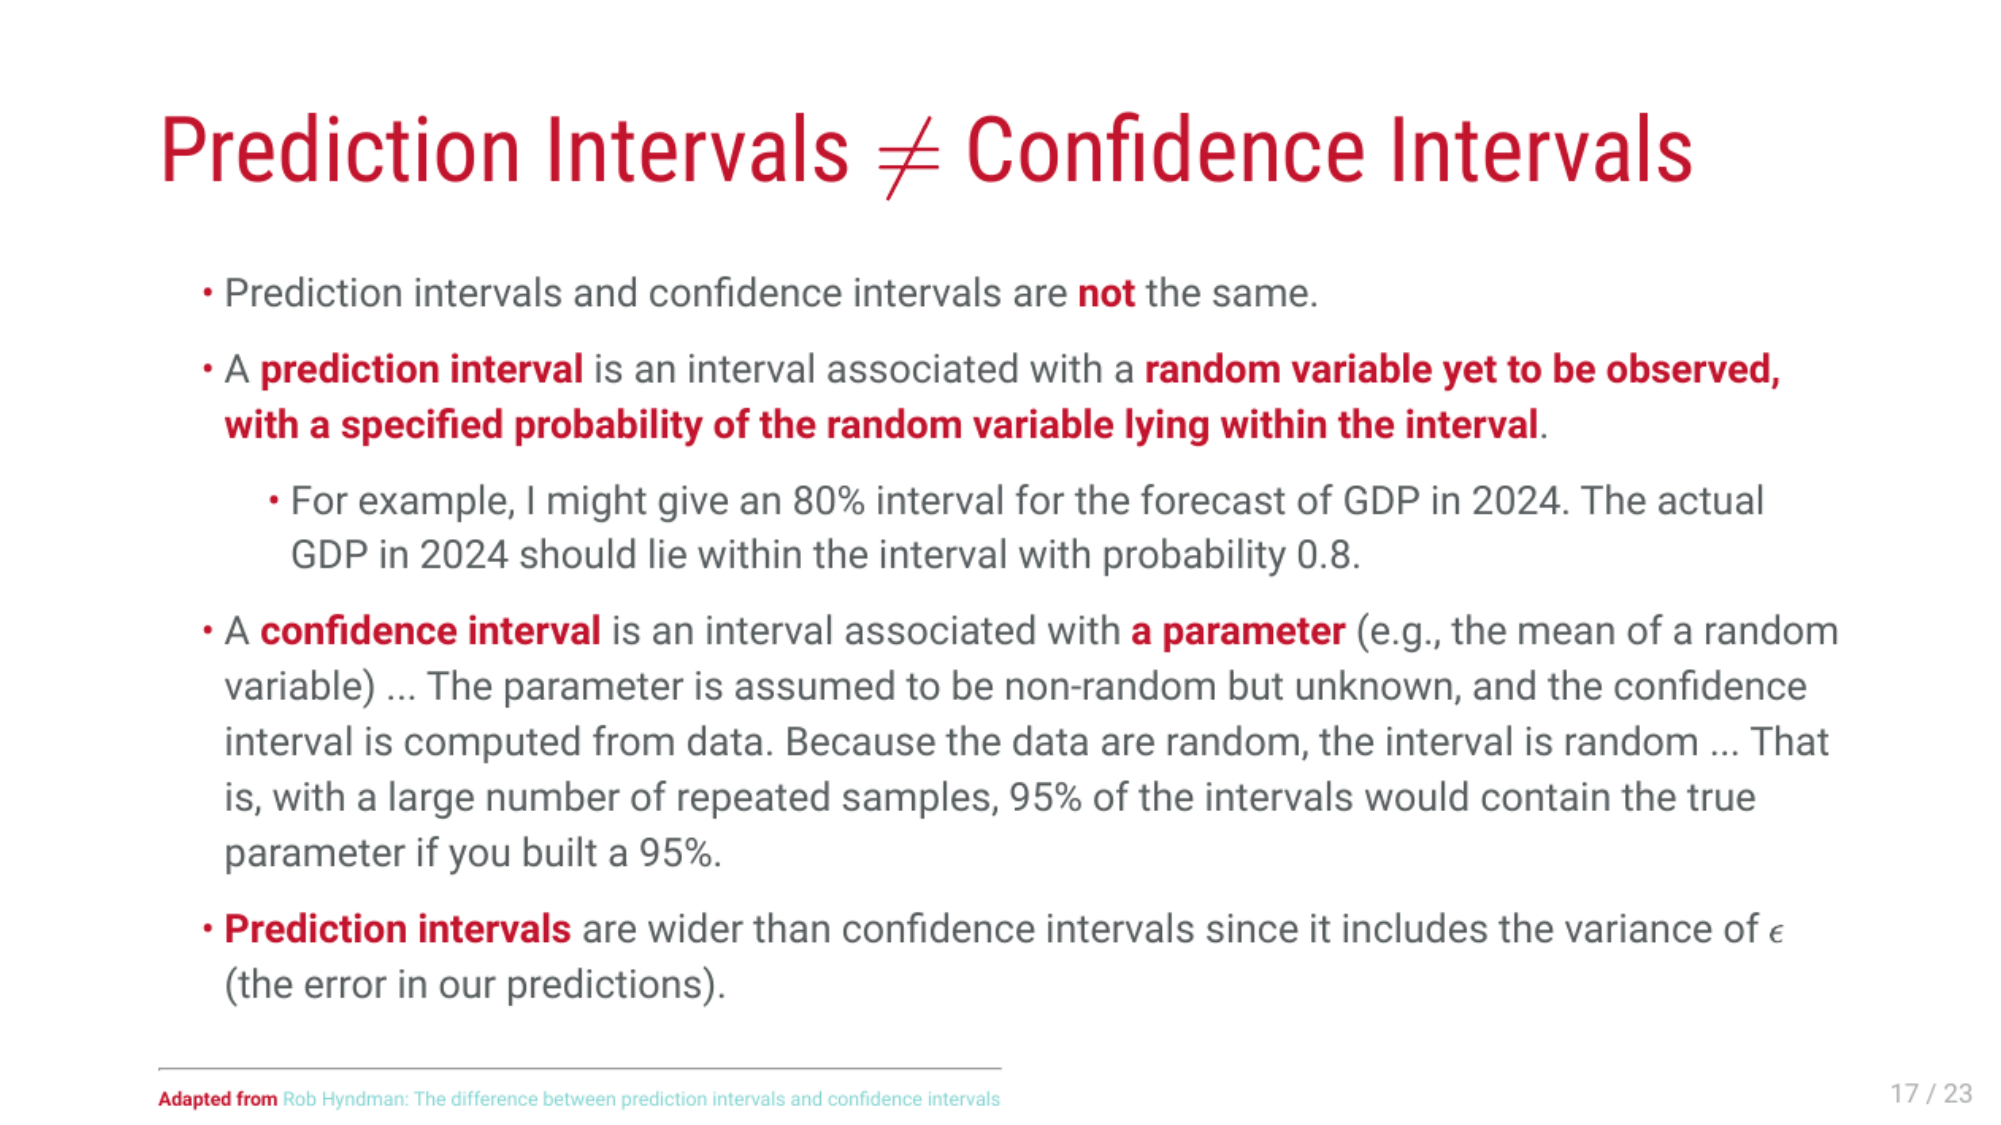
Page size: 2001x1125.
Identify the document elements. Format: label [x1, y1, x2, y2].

list [0, 0, 2000, 1125]
